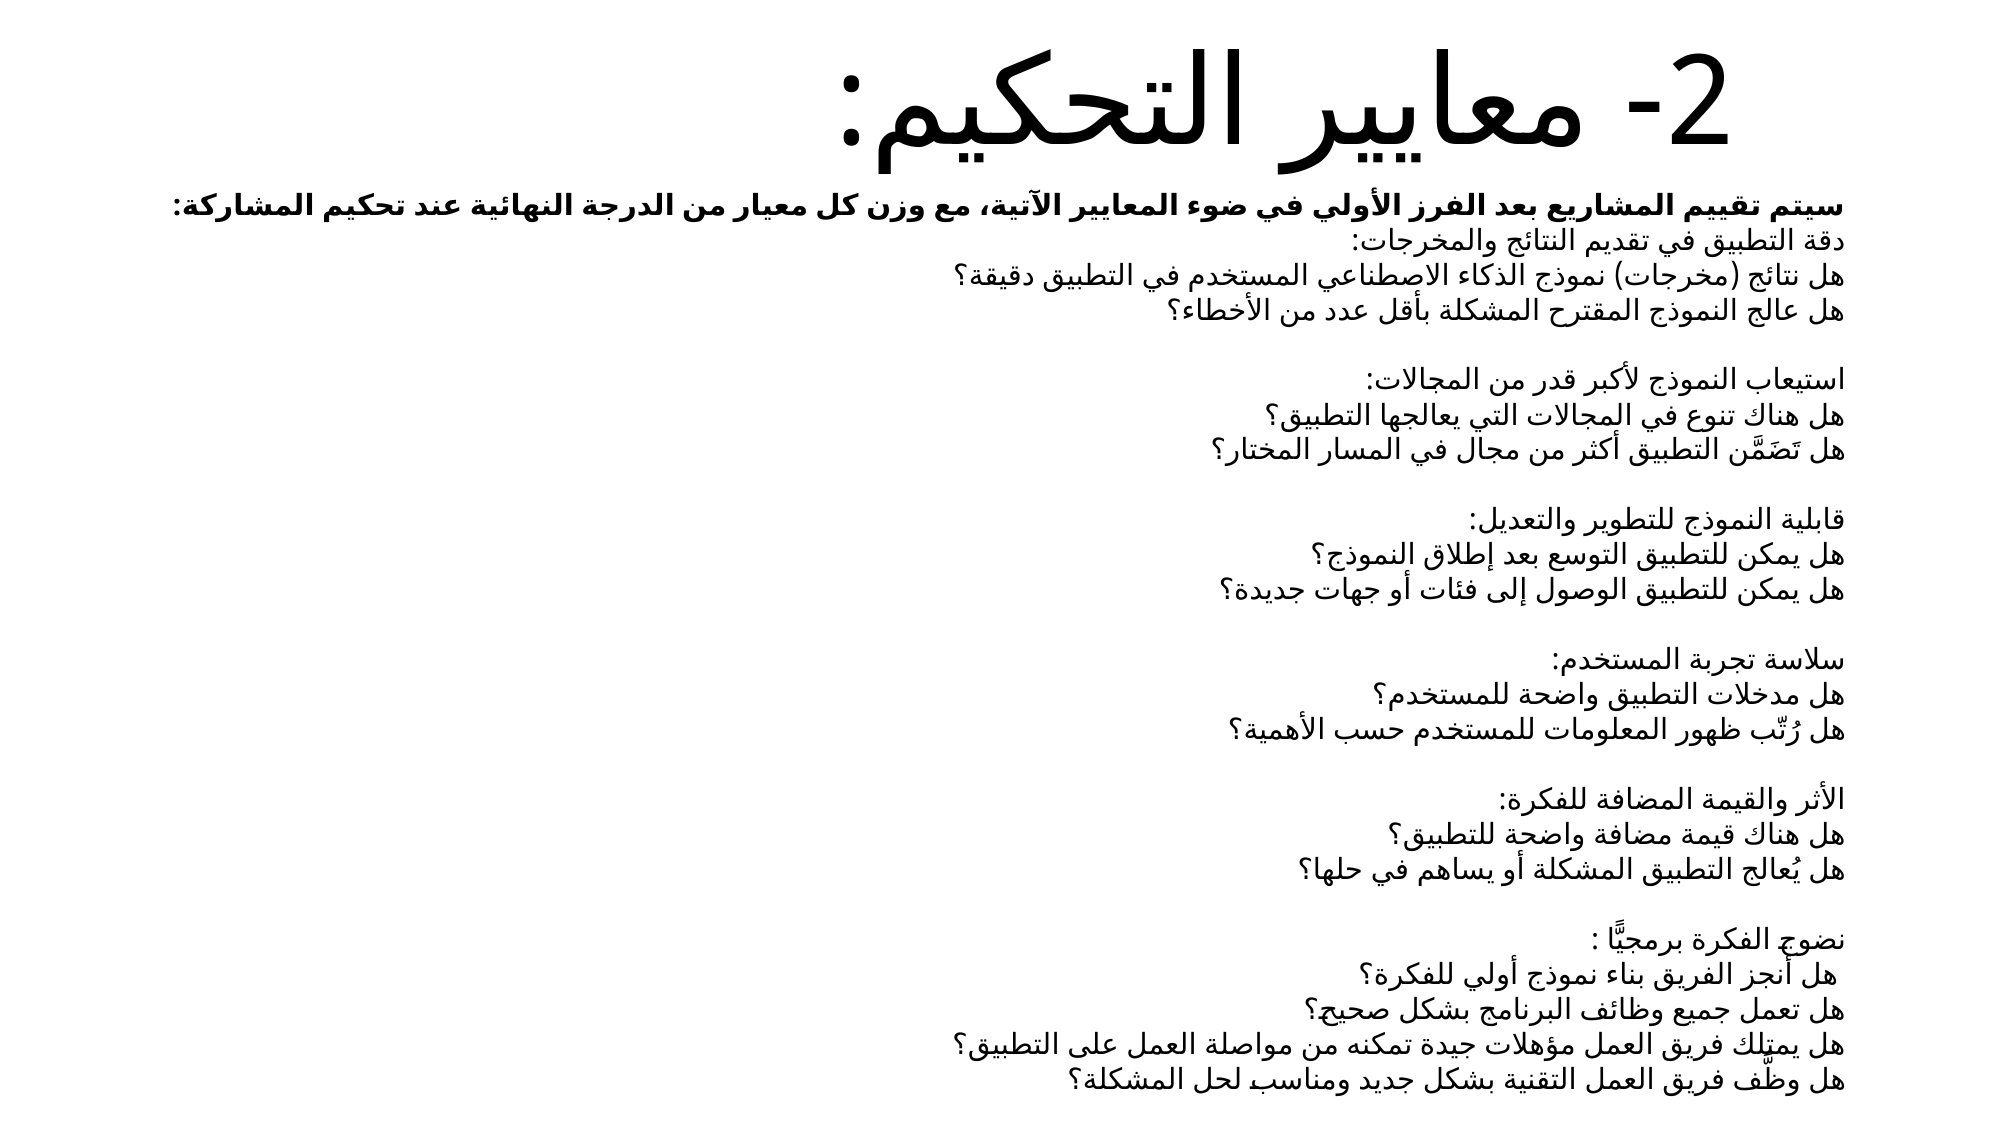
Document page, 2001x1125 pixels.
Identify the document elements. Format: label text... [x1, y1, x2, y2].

title 2- معايير التحكيم: [249, 0, 1750, 178]
text_box سيتم تقييم المشاريع بعد الفرز الأولي في ضوء المعايير الآتية، مع وزن كل معيار من الدرجة النهائية عند تحكيم المشاركة: دقة التطبيق في تقديم النتائج والمخرجات: هل نتائج (مخرجات) نموذج الذكاء الاصطناعي المستخدم في التطبيق دقيقة؟ هل عالج النموذج المقترح المشكلة بأقل عدد من الأخطاء؟ استيعاب النموذج لأكبر قدر من المجالات: هل هناك تنوع في المجالات التي يعالجها التطبيق؟ هل تَضَمَّن التطبيق أكثر من مجال في المسار المختار؟ قابلية النموذج للتطوير والتعديل: هل يمكن للتطبيق التوسع بعد إطلاق النموذج؟ هل يمكن للتطبيق الوصول إلى فئات أو جهات جديدة؟ سلاسة تجربة المستخدم: هل مدخلات التطبيق واضحة للمستخدم؟ هل رُتّب ظهور المعلومات للمستخدم حسب الأهمية؟ الأثر والقيمة المضافة للفكرة: هل هناك قيمة مضافة واضحة للتطبيق؟ هل يُعالج التطبيق المشكلة أو يساهم في حلها؟ نضوج الفكرة برمجيًّا : هل أنجز الفريق بناء نموذج أولي للفكرة؟ هل تعمل جميع وظائف البرنامج بشكل صحيح؟ هل يمتلك فريق العمل مؤهلات جيدة تمكنه من مواصلة العمل على التطبيق؟ هل وظَّف فريق العمل التقنية بشكل جديد ومناسب لحل المشكلة؟ [139, 178, 1861, 1103]
